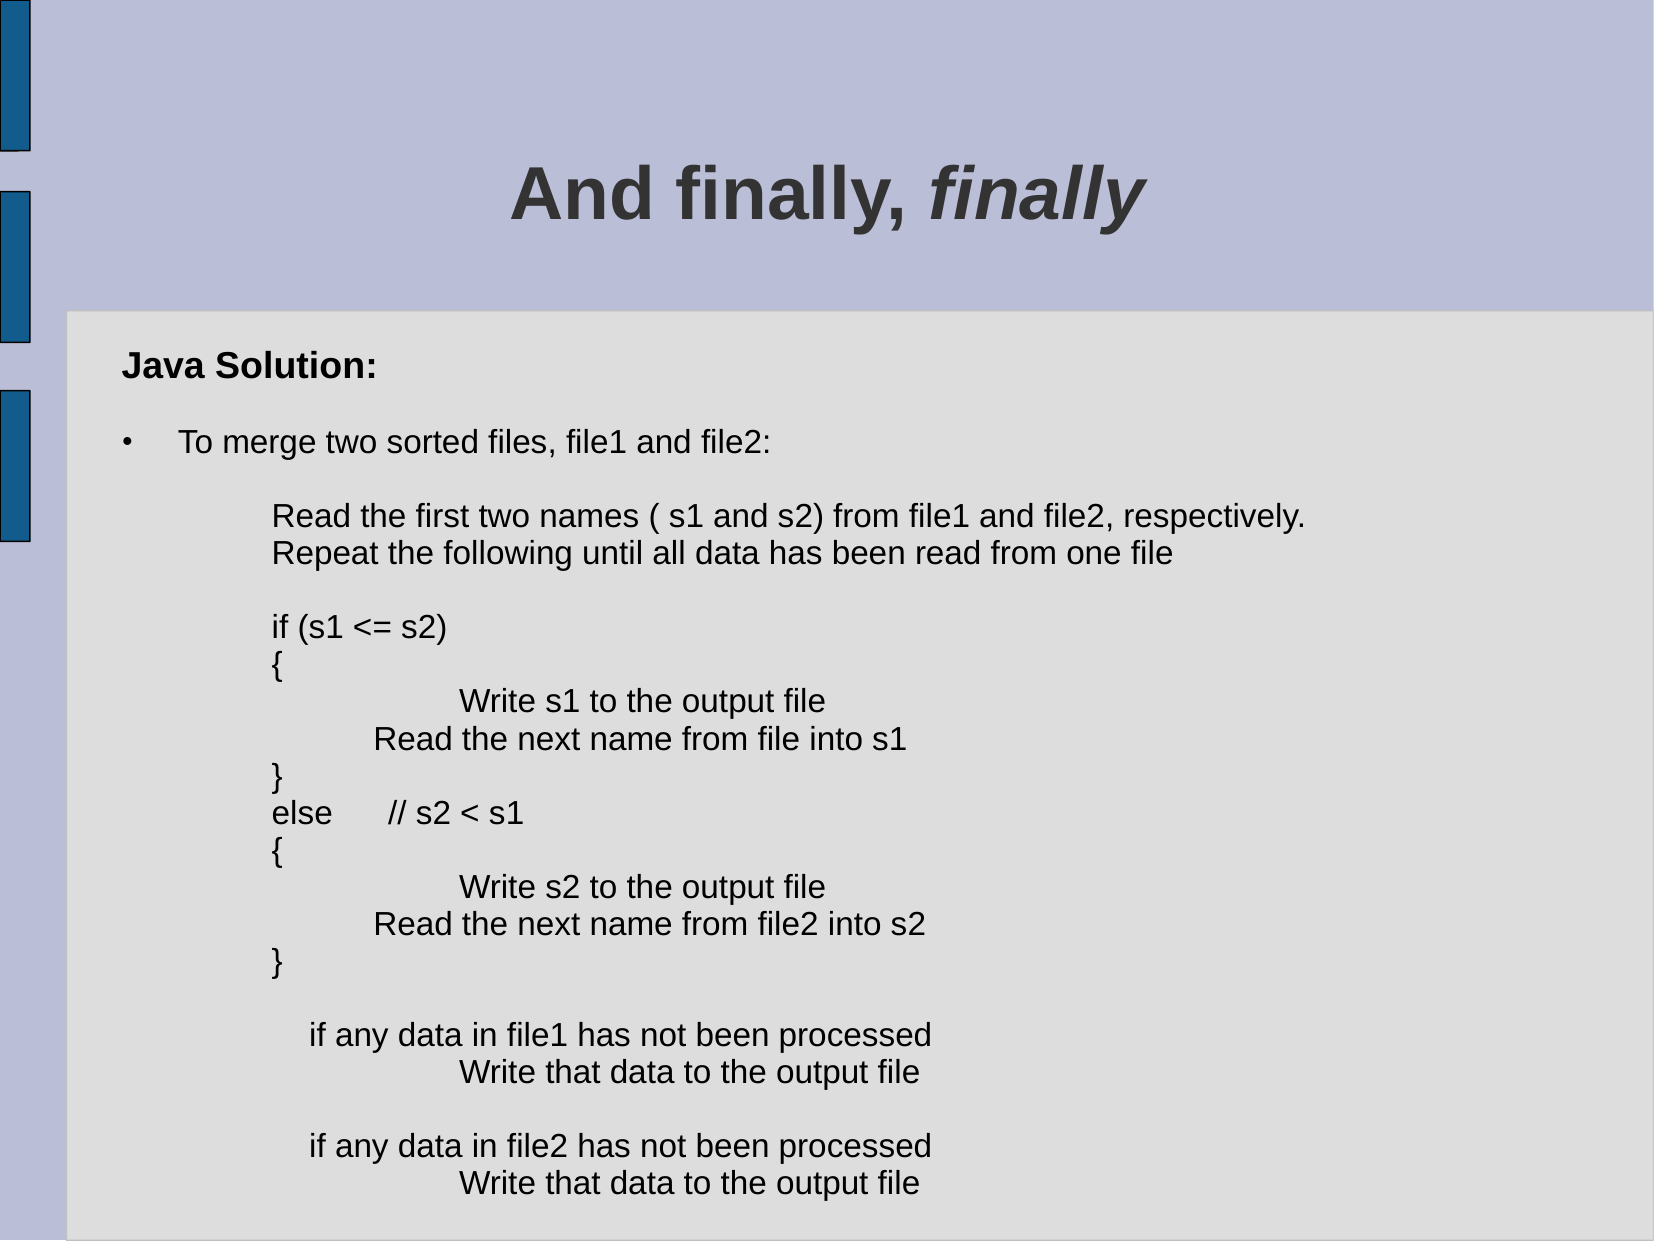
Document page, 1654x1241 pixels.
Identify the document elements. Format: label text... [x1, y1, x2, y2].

title And finally, finally [121, 90, 1534, 298]
list Java Solution: To merge two sorted files, file1 and file2: Read the first two names ( s1 and s2) from file1 and file2, respectively. Repeat the following until all data has been read from one file if (s1 <= s2) { Write s1 to the output file Read the next name from file into s1 } else // s2 < s1 { Write s2 to the output file Read the next name from file2 into s2 } if any data in file1 has not been processed Write that data to the output file if any data in file2 has not been processed Write that data to the output file [121, 344, 1603, 1208]
